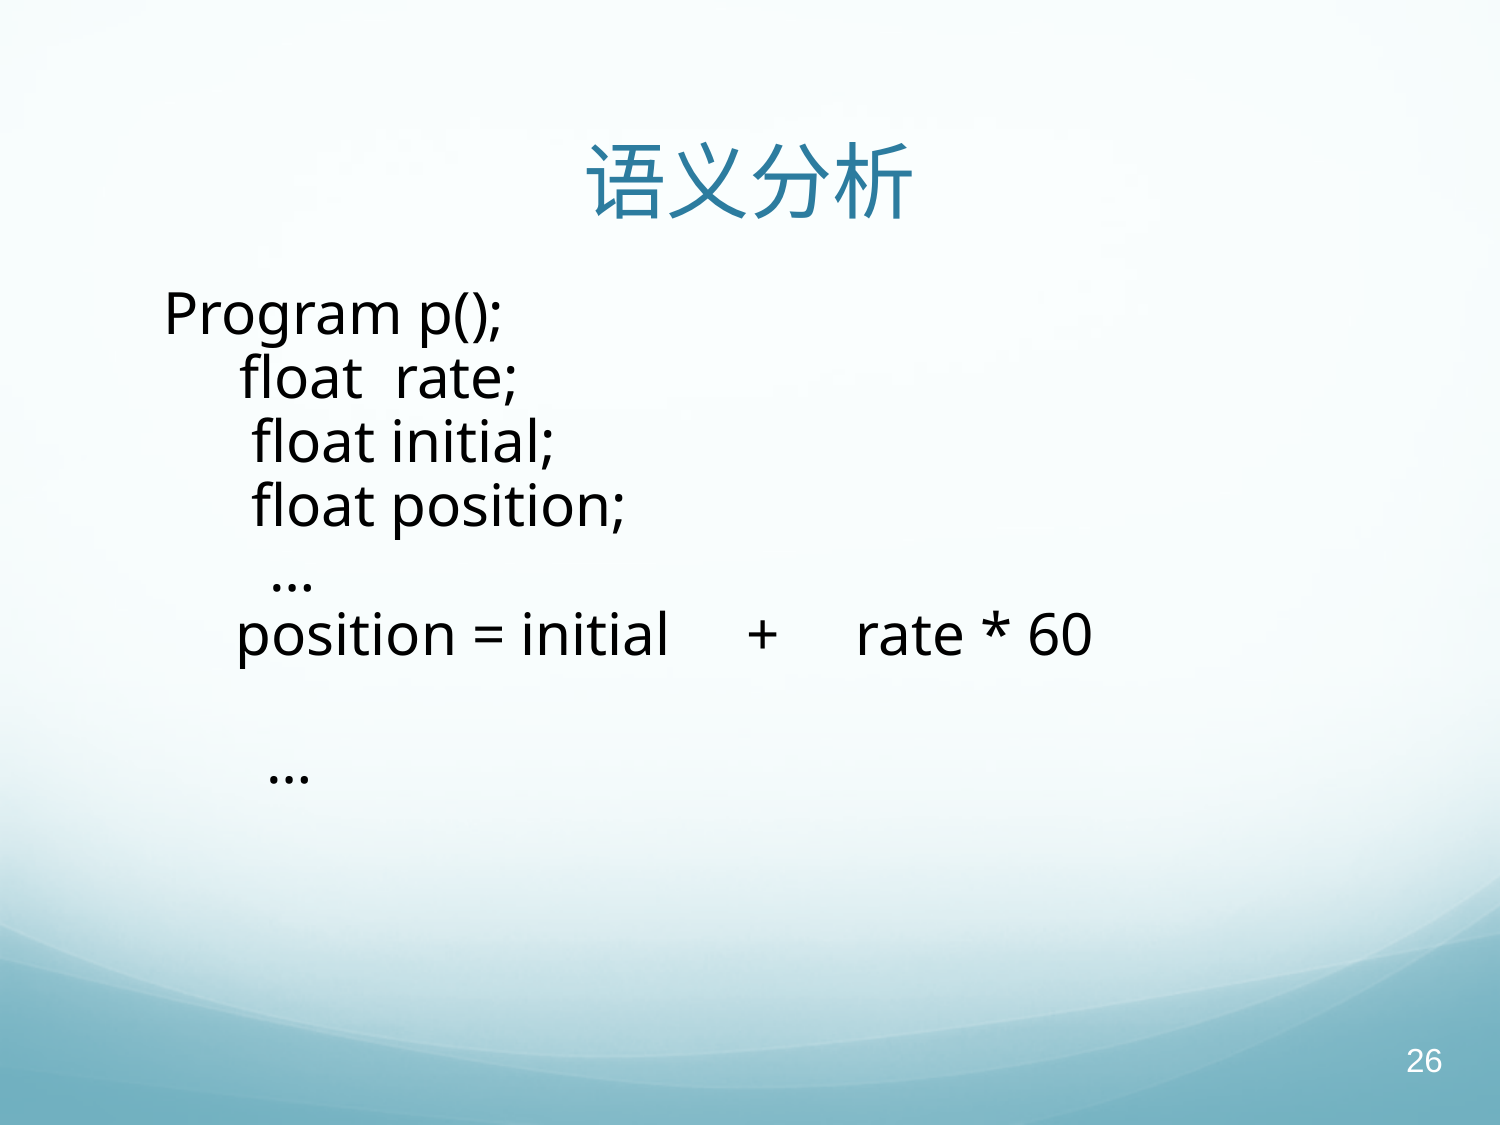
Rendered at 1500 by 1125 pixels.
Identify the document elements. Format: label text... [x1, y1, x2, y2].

title 语义分析 [90, 17, 1410, 237]
list Program p(); float rate; float initial; float position; … position = initial + rate * 60 … [148, 299, 1352, 968]
slide_number 26 [1295, 1029, 1459, 1090]
